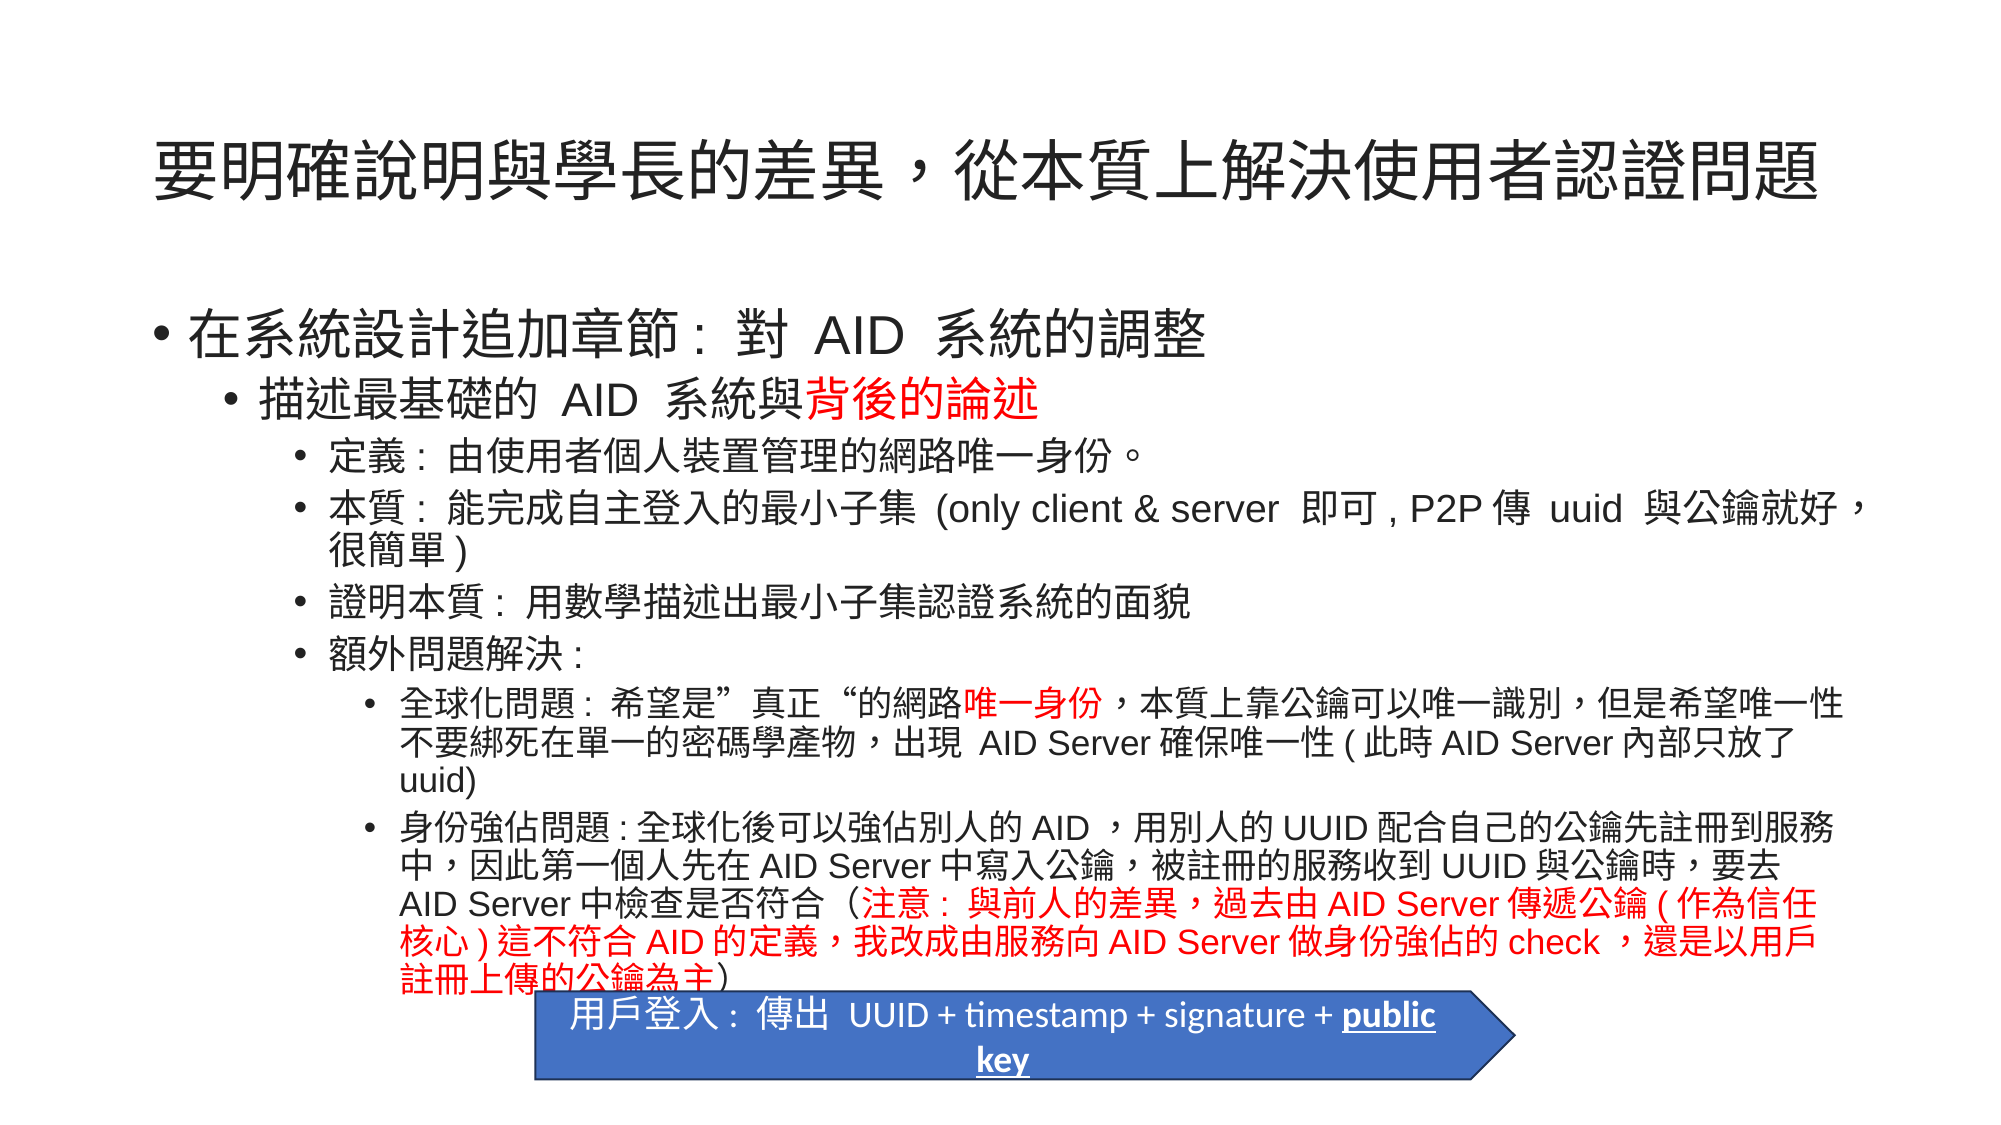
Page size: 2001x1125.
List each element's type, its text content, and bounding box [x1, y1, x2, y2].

title 要明確說明與學長的差異，從本質上解決使用者認證問題 [137, 59, 1863, 278]
text_box 用戶登入: 傳出 UUID + timestamp + signature + public key [534, 990, 1517, 1081]
list 在系統設計追加章節: 對 AID 系統的調整 描述最基礎的 AID 系統與背後的論述 定義: 由使用者個人裝置管理的網路唯一身份。 本質: 能完成自主登入的最小子集 (only client & server 即可, P2P傳 uuid 與公鑰就好，很簡單) 證明本質: 用數學描述出最小子集認證系統的面貌 額外問題解決: 全球化問題: 希望是”真正“的網路唯一身份，本質上靠公鑰可以唯一識別，但是希望唯一性不要綁死在單一的密碼學產物，出現 AID Server確保唯一性(此時AID Server內部只放了uuid) 身份強佔問題:全球化後可以強佔別人的AID，用別人的UUID配合自己的公鑰先註冊到服務中，因此第一個人先在AID Server中寫入公鑰，被註冊的服務收到UUID與公鑰時，要去AID Server中檢查是否符合（注意: 與前人的差異，過去由AID Server傳遞公鑰(作為信任核心)這不符合AID的定義，我改成由服務向AID Server做身份強佔的check，還是以用戶註冊上傳的公鑰為主） [137, 299, 1863, 1014]
